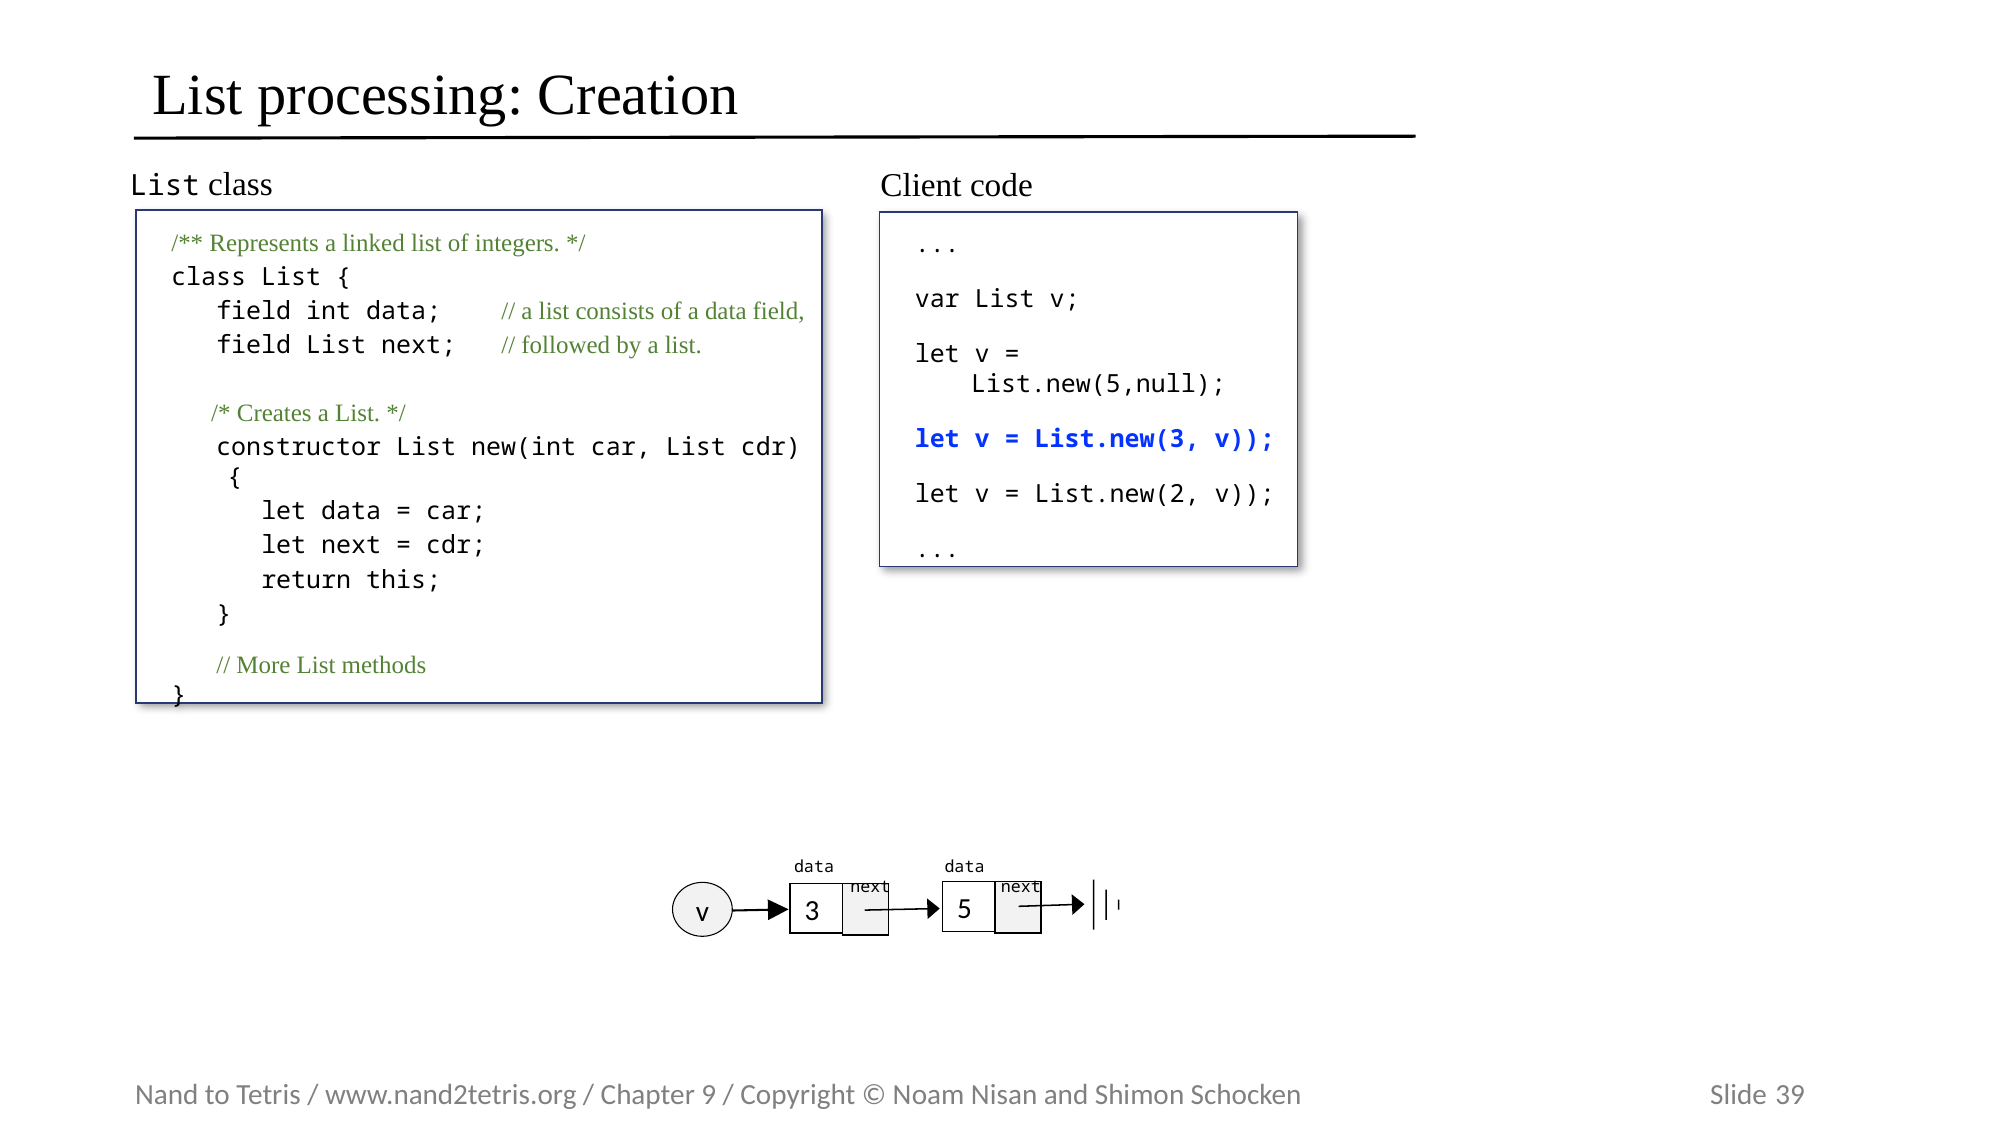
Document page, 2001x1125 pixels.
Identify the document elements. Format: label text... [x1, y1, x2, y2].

text_box Client code [865, 155, 1105, 218]
title List processing: Creation [137, 48, 1417, 144]
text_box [672, 882, 789, 937]
text_box List class [114, 154, 355, 217]
text_box /** Represents a linked list of integers. */ class List { field int data; // a list consists of a data field, field List next; // followed by a list. /* Creates a List. */ constructor List new(int car, List cdr) { let data = car; let next = cdr; return this; } // More List methods } [135, 210, 822, 703]
text_box ... var List v; let v = List.new(5,null); let v = List.new(3, v)); let v = List.new(2, v)); ... [879, 212, 1298, 567]
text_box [929, 848, 1119, 934]
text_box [779, 848, 940, 936]
